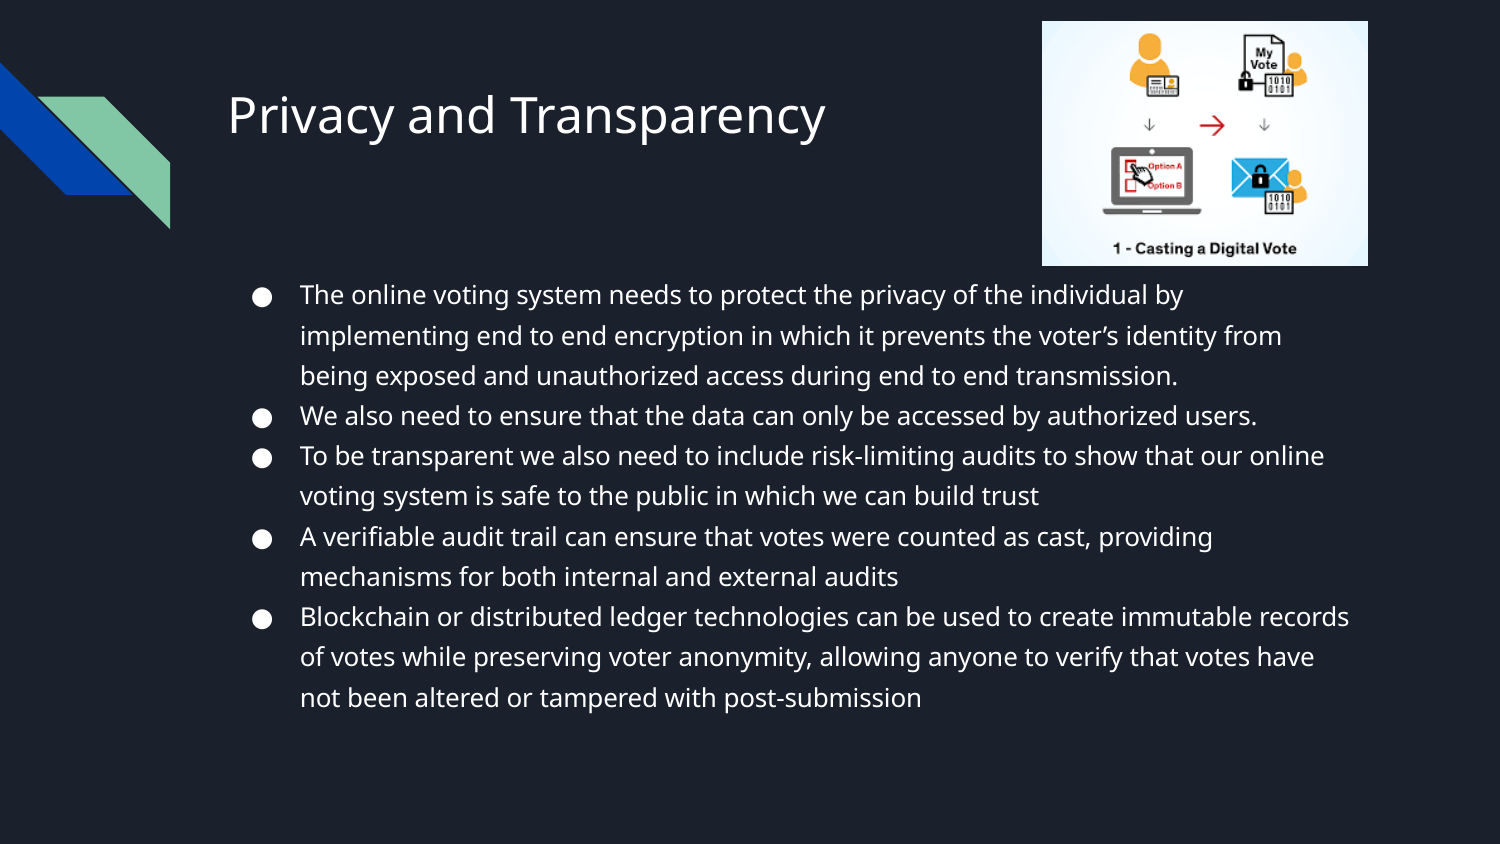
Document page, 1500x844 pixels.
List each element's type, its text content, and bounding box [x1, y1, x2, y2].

title Privacy and Transparency [212, 64, 1036, 215]
list The online voting system needs to protect the privacy of the individual by implementing end to end encryption in which it prevents the voter’s identity from being exposed and unauthorized access during end to end transmission. We also need to ensure that the data can only be accessed by authorized users. To be transparent we also need to include risk-limiting audits to show that our online voting system is safe to the public in which we can build trust A verifiable audit trail can ensure that votes were counted as cast, providing mechanisms for both internal and external audits Blockchain or distributed ledger technologies can be used to create immutable records of votes while preserving voter anonymity, allowing anyone to verify that votes have not been altered or tampered with post-submission [212, 257, 1368, 735]
picture [1041, 21, 1368, 266]
